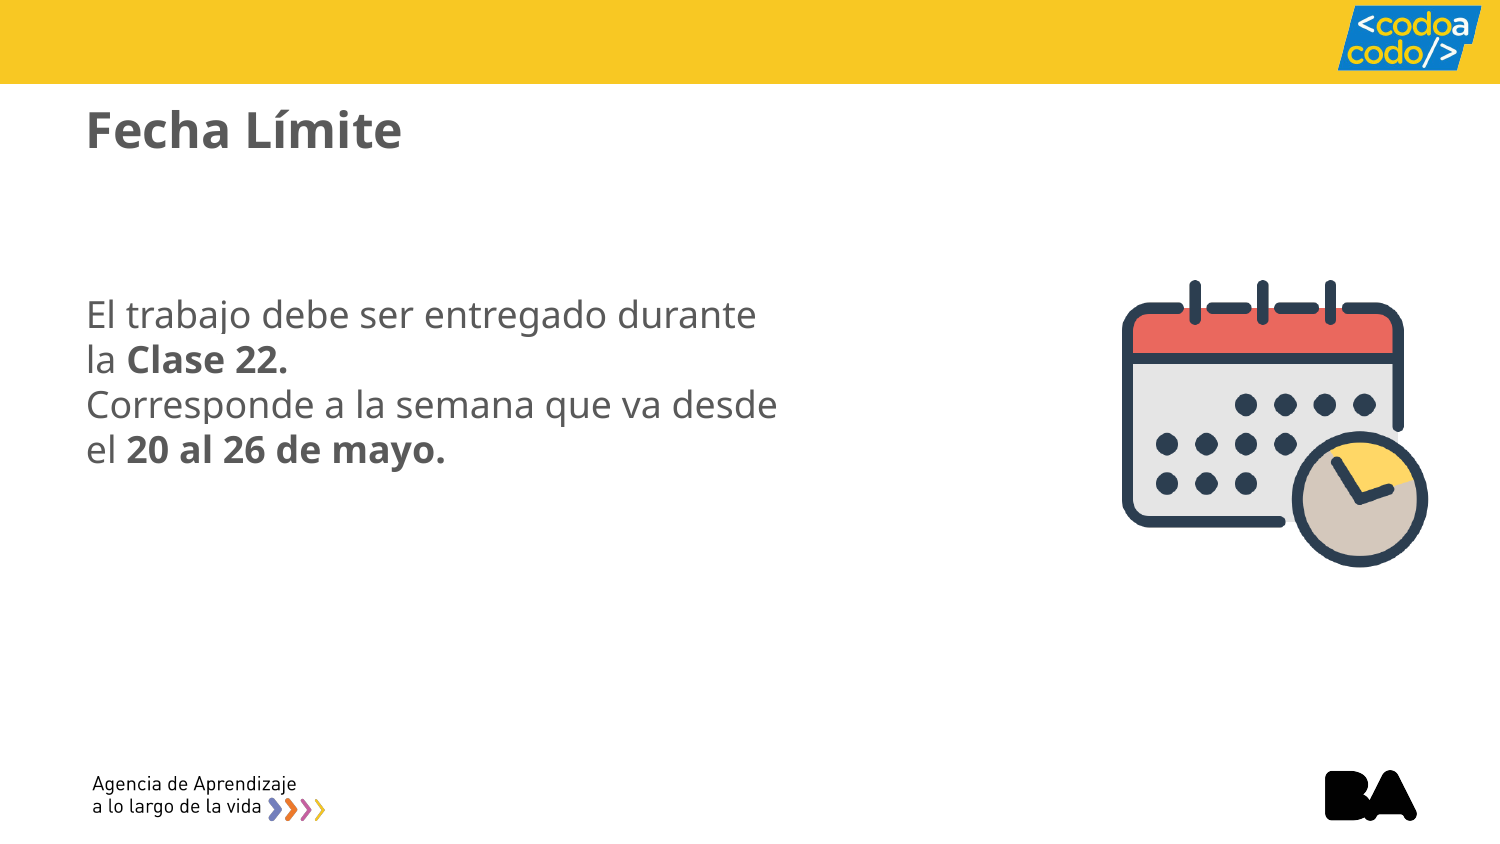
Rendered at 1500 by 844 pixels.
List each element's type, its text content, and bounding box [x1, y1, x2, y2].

picture [70, 756, 344, 835]
picture [1325, 770, 1417, 821]
text_box Fecha Límite [70, 83, 1236, 174]
picture [1082, 229, 1443, 589]
picture [1337, 5, 1482, 71]
text_box El trabajo debe ser entregado durante la Clase 22. Corresponde a la semana que va desde el 20 al 26 de mayo. [70, 156, 812, 606]
